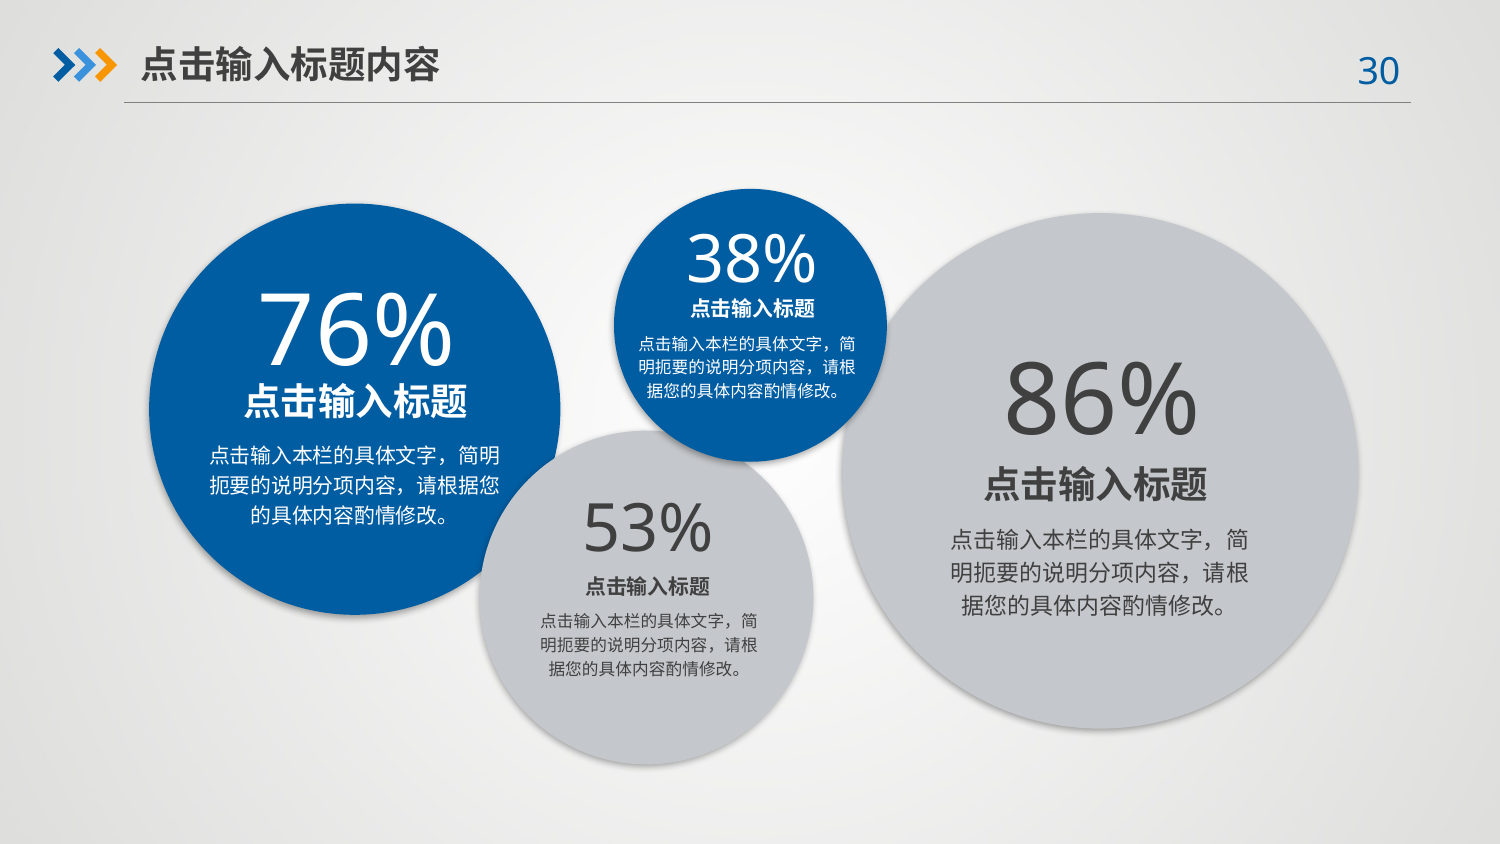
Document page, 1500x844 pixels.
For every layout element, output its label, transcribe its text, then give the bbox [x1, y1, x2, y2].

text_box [479, 430, 814, 765]
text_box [842, 212, 1359, 729]
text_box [613, 188, 888, 463]
picture [0, 0, 1500, 844]
text_box 点击输入标题内容 [140, 32, 491, 95]
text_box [148, 203, 561, 616]
